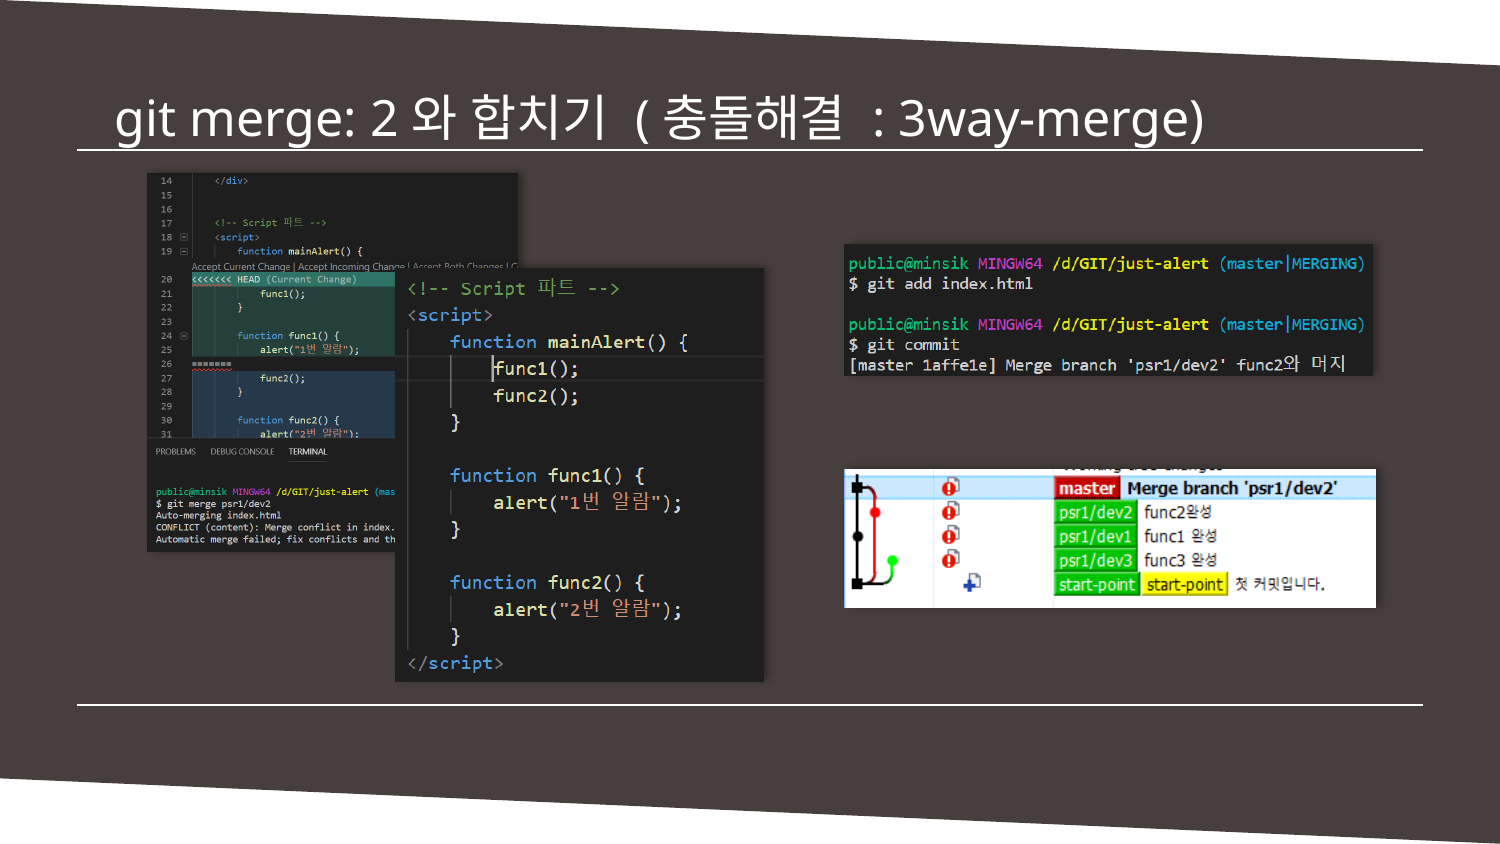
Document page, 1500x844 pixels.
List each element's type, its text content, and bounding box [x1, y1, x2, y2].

picture [844, 468, 1377, 608]
text_box git merge: 2와 합치기 (충돌해결 : 3way-merge) [100, 79, 1282, 148]
picture [844, 244, 1373, 376]
picture [147, 173, 764, 682]
text_box [0, 0, 1500, 844]
